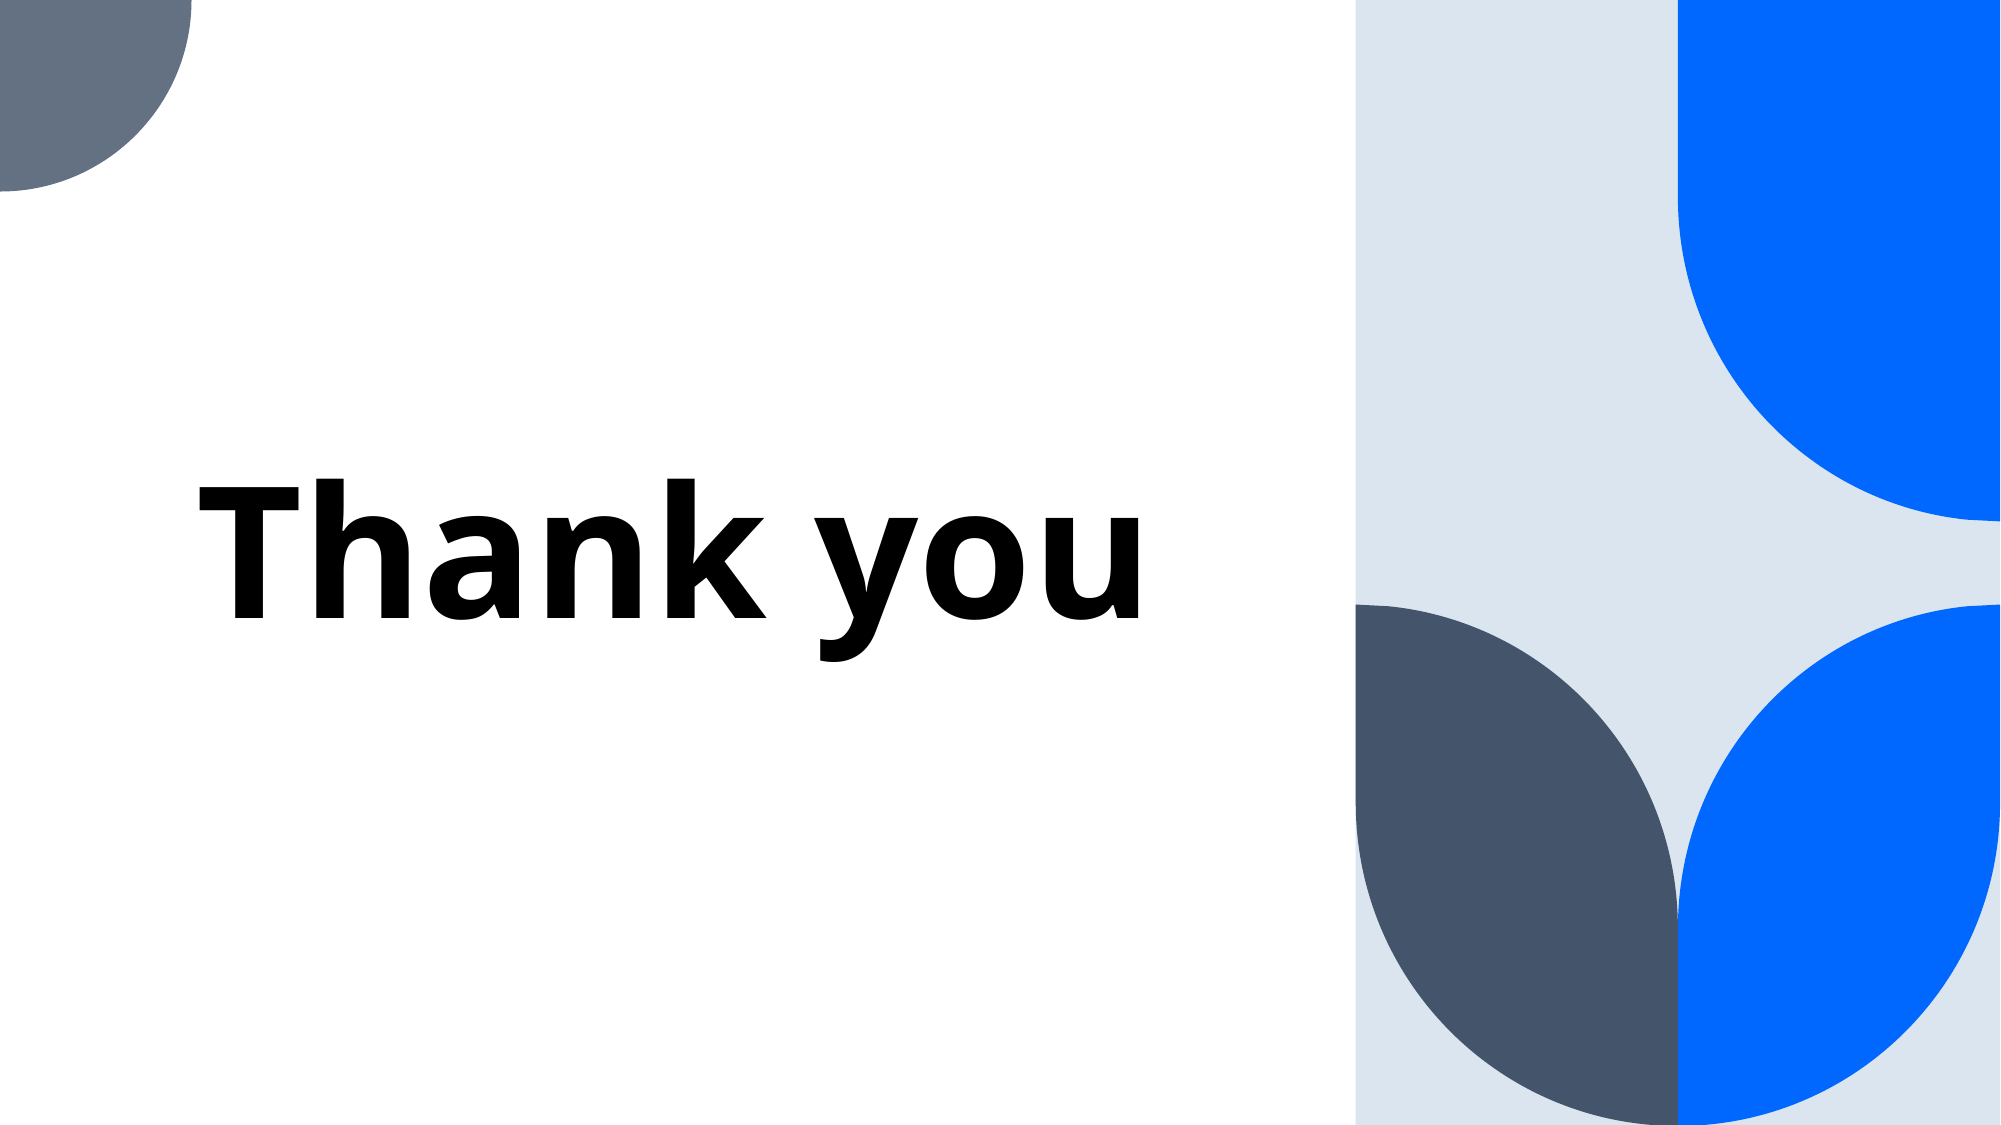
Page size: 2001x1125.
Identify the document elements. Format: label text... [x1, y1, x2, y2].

title Thank you [180, 273, 1202, 666]
